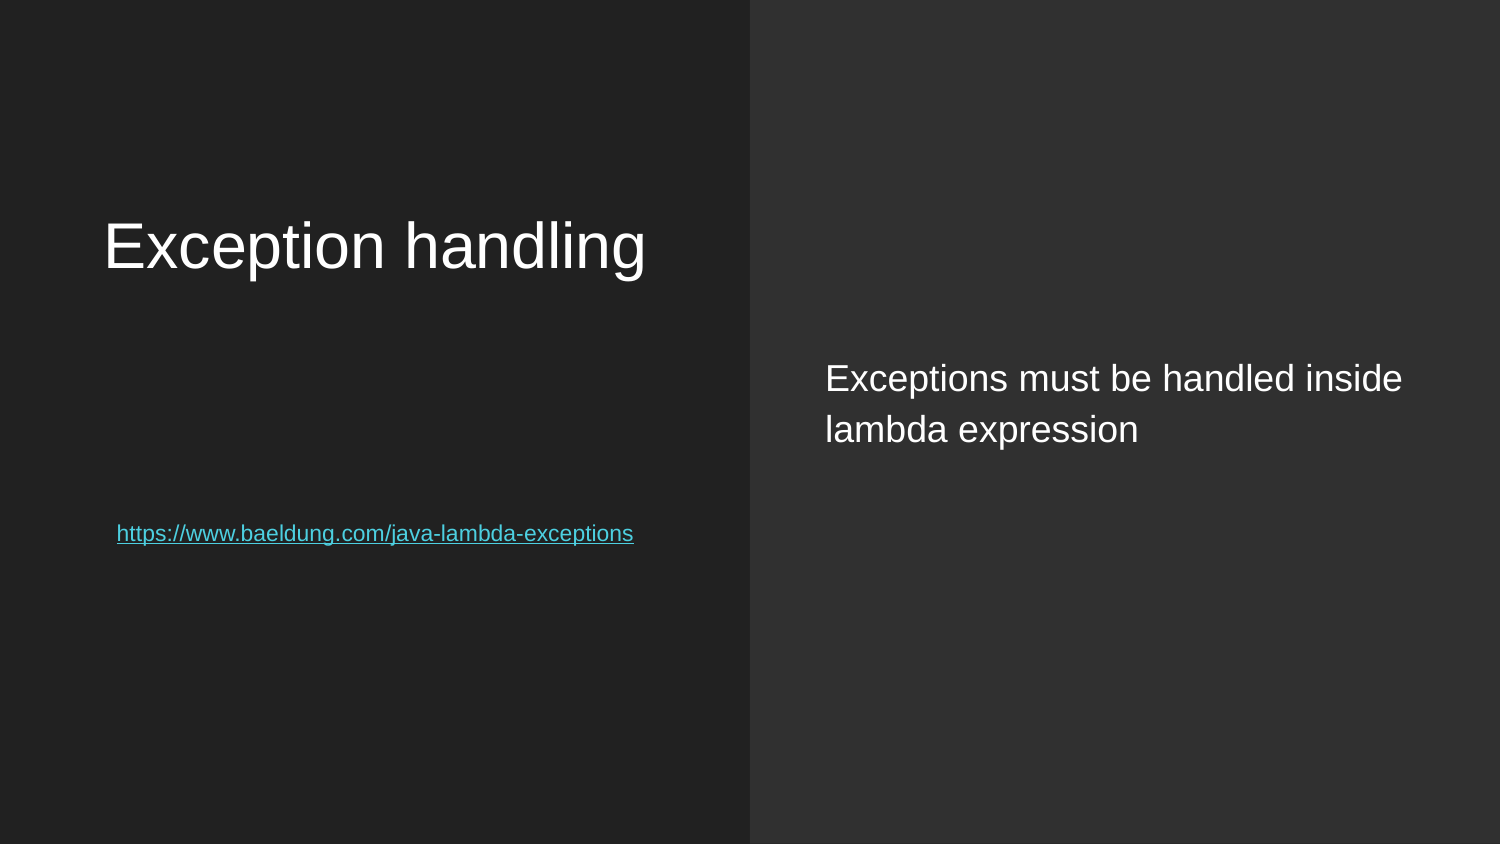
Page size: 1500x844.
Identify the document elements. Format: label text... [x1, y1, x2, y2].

title Exception handling [43, 202, 708, 375]
list Exceptions must be handled inside lambda expression [810, 72, 1440, 725]
subtitle https://www.baeldung.com/java-lambda-exceptions [43, 447, 708, 650]
